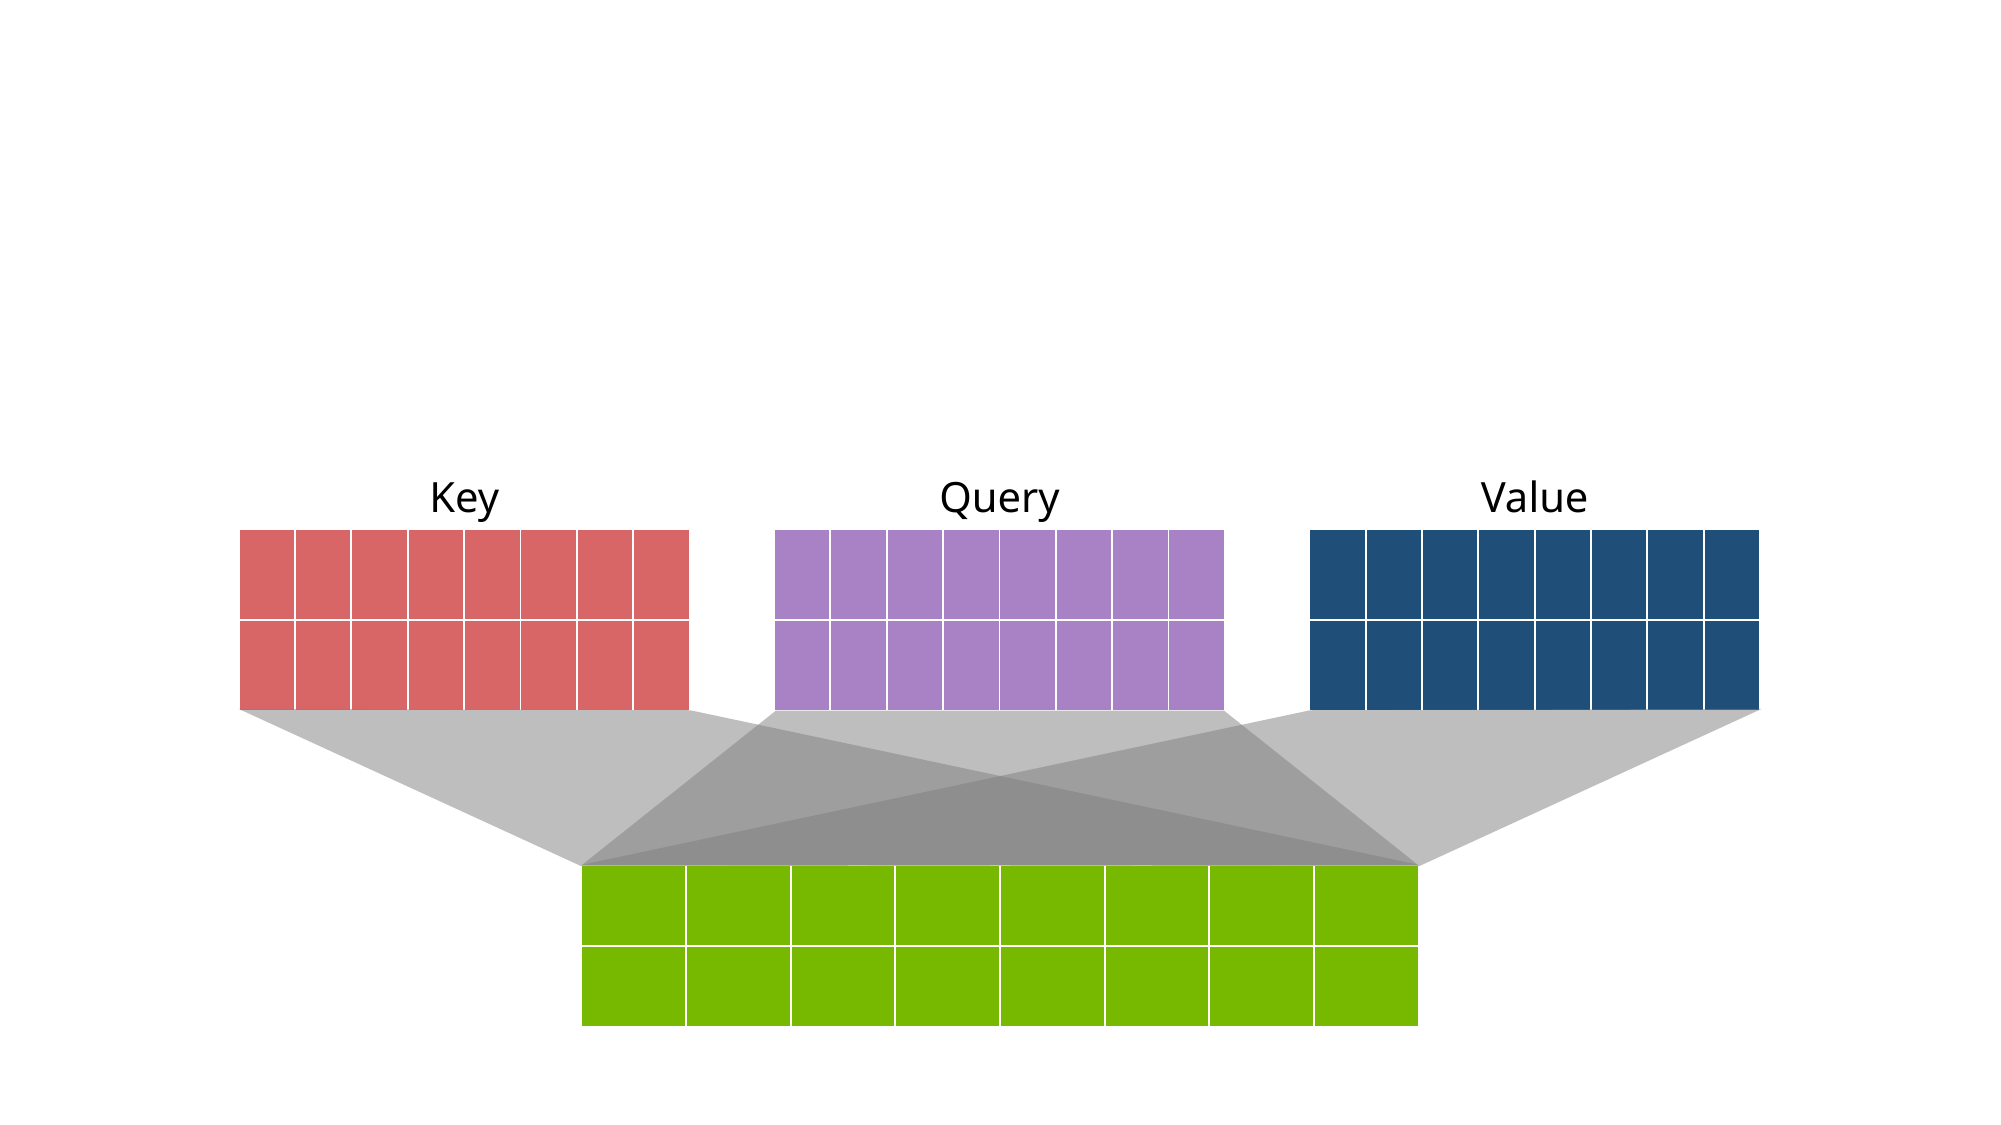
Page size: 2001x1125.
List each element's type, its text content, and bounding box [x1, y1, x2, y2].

table_header [775, 530, 829, 619]
text_box [238, 707, 1419, 868]
text_box Key [238, 463, 690, 529]
table_header [582, 868, 685, 945]
table_header [1001, 867, 1104, 945]
table_cell [578, 621, 632, 709]
table_header [521, 530, 576, 619]
table_cell [775, 621, 829, 709]
table_cell [409, 621, 463, 708]
table_header [1648, 530, 1703, 619]
table_header [1479, 530, 1534, 619]
table_header [1536, 530, 1590, 619]
table_header [1000, 530, 1055, 619]
table_cell [888, 621, 942, 709]
table_header [888, 530, 942, 619]
table_header [1106, 867, 1208, 945]
table_header [792, 867, 894, 945]
table_cell [521, 621, 576, 708]
table_cell [296, 621, 350, 708]
text_box Value [1309, 463, 1761, 529]
table_cell [1479, 621, 1534, 708]
table_cell [1315, 947, 1418, 1026]
table_header [896, 867, 999, 945]
table_header [1423, 530, 1477, 619]
table_cell [896, 947, 999, 1026]
table_header [831, 530, 886, 619]
table_cell [944, 621, 999, 709]
table_cell [465, 621, 520, 708]
table_header [409, 530, 463, 619]
table_cell [687, 947, 790, 1026]
text_box [1001, 707, 1763, 868]
table_cell [1592, 621, 1646, 708]
table_header [1315, 868, 1418, 945]
table_cell [352, 621, 407, 708]
table_header [240, 530, 294, 619]
table_header [578, 530, 632, 619]
table_header [1113, 530, 1168, 619]
table_cell [1648, 621, 1703, 708]
table_cell [1423, 621, 1477, 708]
table_header [1310, 530, 1365, 619]
table_cell [1367, 621, 1421, 709]
text_box [758, 709, 1242, 774]
table_cell [1106, 947, 1208, 1026]
table_header [634, 530, 689, 619]
table_header [1210, 867, 1313, 945]
table_header [1169, 530, 1224, 619]
table_cell [634, 621, 689, 709]
table_header [1057, 530, 1111, 619]
table_cell [831, 621, 886, 709]
table_cell [1210, 947, 1313, 1026]
table_cell [1536, 621, 1590, 708]
table_cell [1001, 947, 1104, 1026]
table_cell [792, 947, 894, 1026]
table_header [352, 530, 407, 619]
table_cell [1169, 621, 1224, 709]
table_cell [1113, 621, 1168, 709]
table_header [296, 530, 350, 619]
table_cell [1000, 621, 1055, 709]
table_cell [240, 621, 294, 707]
table_header [465, 530, 520, 619]
table_header [1705, 530, 1759, 619]
table_header [1367, 530, 1421, 619]
table_header [687, 867, 790, 945]
table_header [944, 530, 999, 619]
table_cell [1310, 621, 1365, 709]
text_box Query [774, 463, 1225, 529]
table_header [1592, 530, 1646, 619]
table_cell [582, 947, 685, 1026]
table_cell [1705, 621, 1759, 707]
table_cell [1057, 621, 1111, 709]
